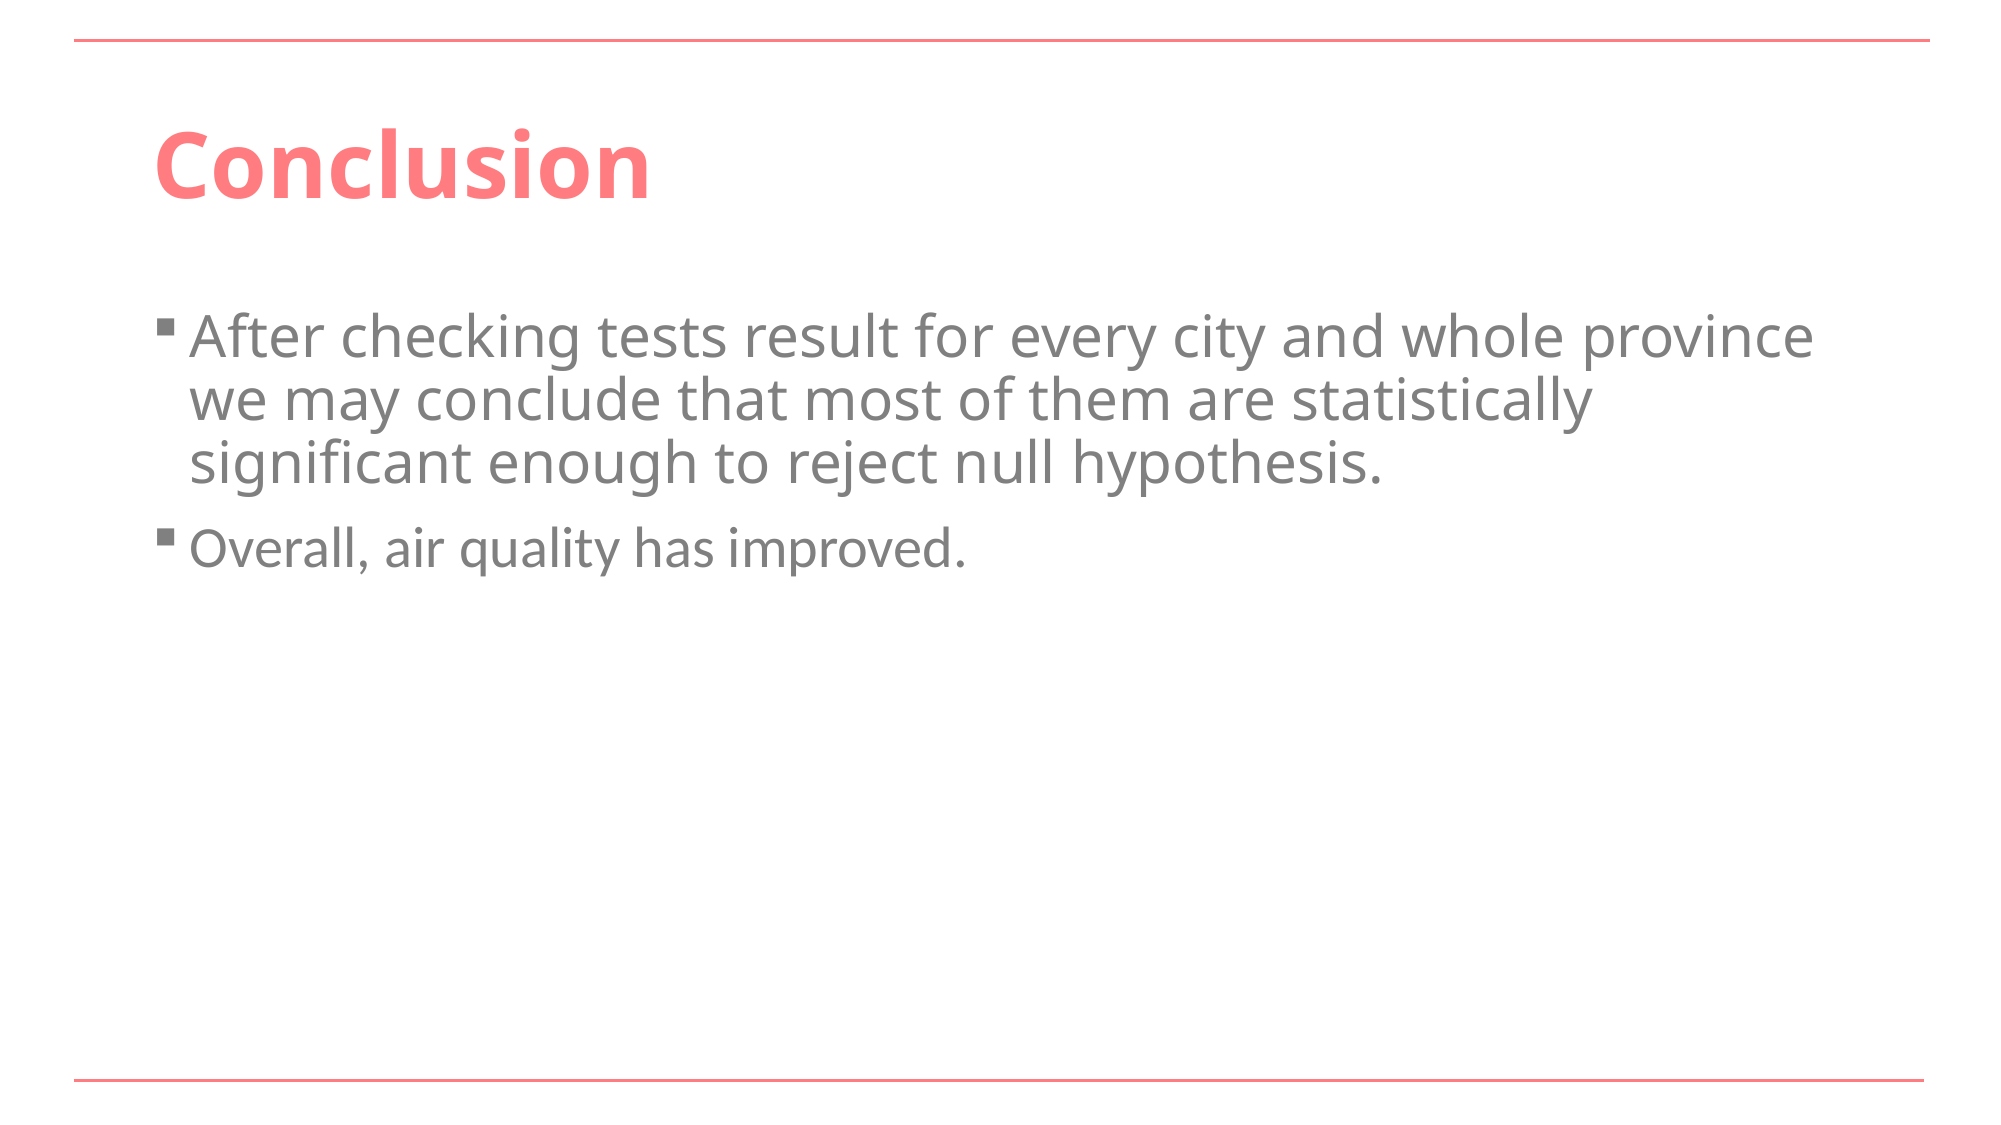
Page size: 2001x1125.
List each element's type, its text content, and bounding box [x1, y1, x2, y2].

title Conclusion [137, 59, 1863, 278]
list After checking tests result for every city and whole province we may conclude that most of them are statistically significant enough to reject null hypothesis. Overall, air quality has improved. [137, 299, 1863, 1014]
